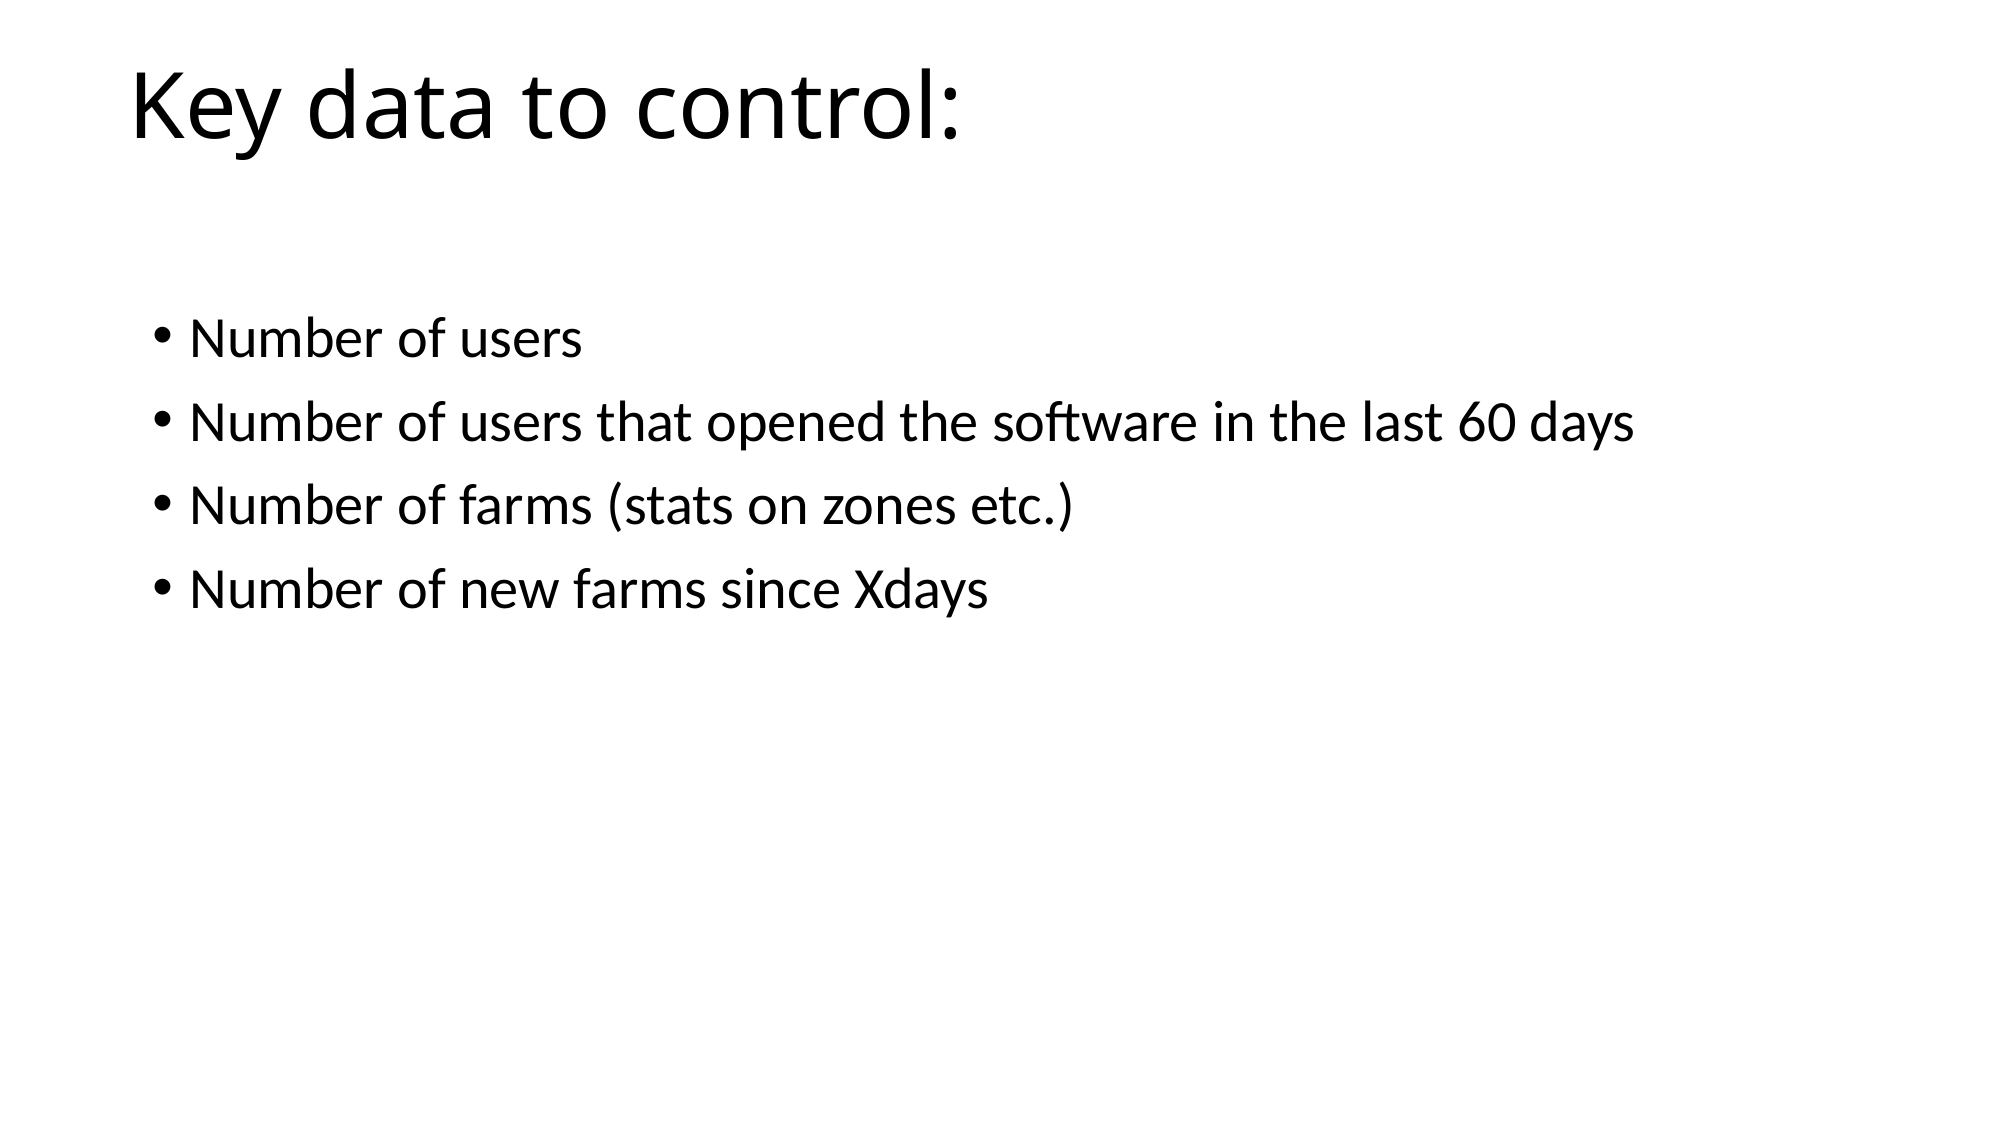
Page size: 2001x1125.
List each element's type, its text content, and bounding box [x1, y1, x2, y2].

list Number of users Number of users that opened the software in the last 60 days Number of farms (stats on zones etc.) Number of new farms since Xdays [137, 299, 1863, 647]
title Key data to control: [114, 0, 1839, 218]
